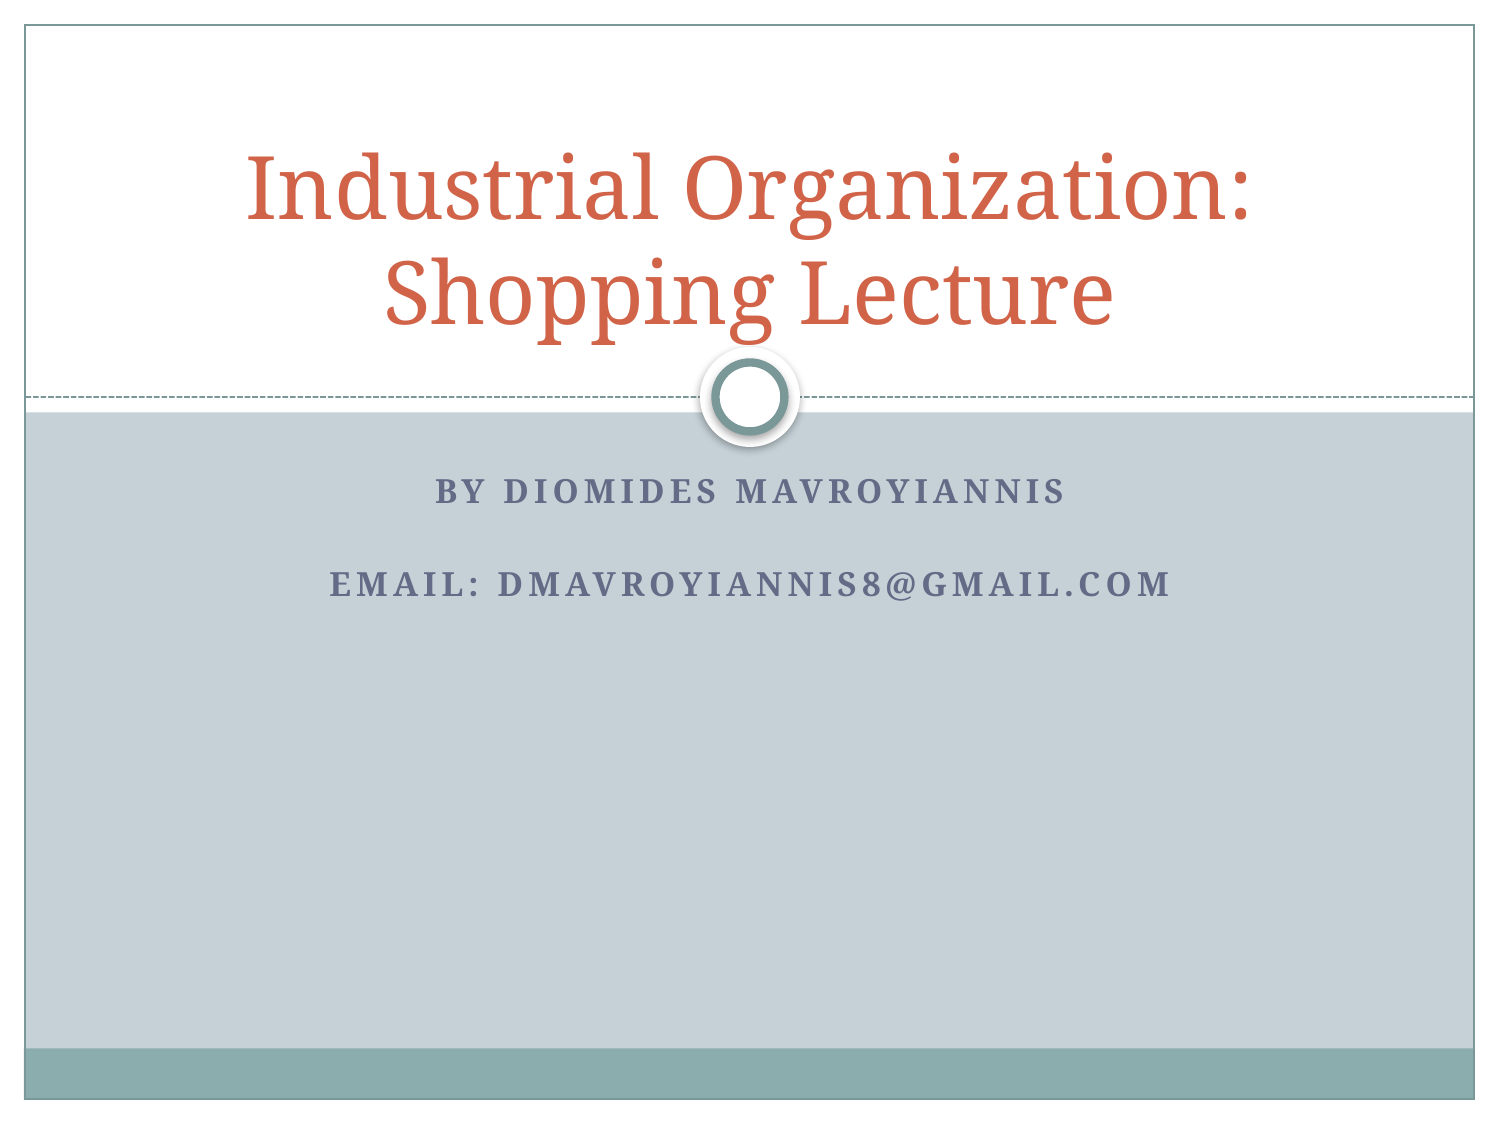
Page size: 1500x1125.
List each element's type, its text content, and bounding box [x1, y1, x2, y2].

subtitle By Diomides Mavroyiannis Email: Dmavroyiannis8@gmail.com [225, 462, 1275, 750]
title Industrial Organization: Shopping Lecture [112, 62, 1388, 350]
